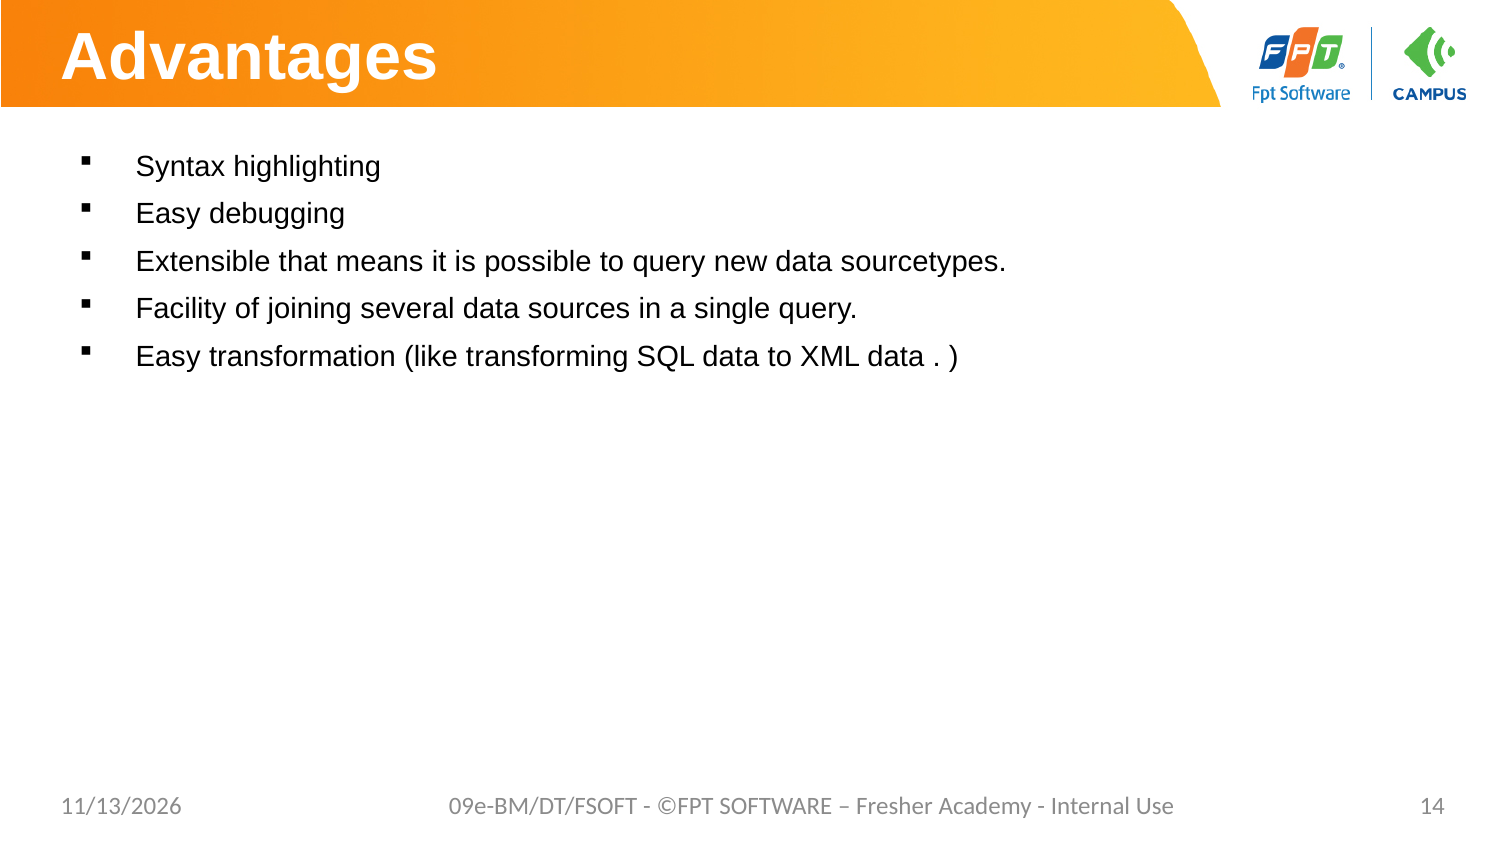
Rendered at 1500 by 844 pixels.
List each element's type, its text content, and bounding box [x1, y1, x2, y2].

picture [1, 0, 1499, 844]
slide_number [45, 782, 270, 827]
footer 09e-BM/DT/FSOFT - ©FPT SOFTWARE – Fresher Academy - Internal Use [289, 782, 1335, 827]
list Syntax highlighting Easy debugging Extensible that means it is possible to query new data sourcetypes. Facility of joining several data sources in a single query. Easy transformation (like transforming SQL data to XML data . ) [45, 139, 1461, 754]
title Advantages [45, 0, 1176, 106]
slide_number 14 [1350, 782, 1461, 827]
